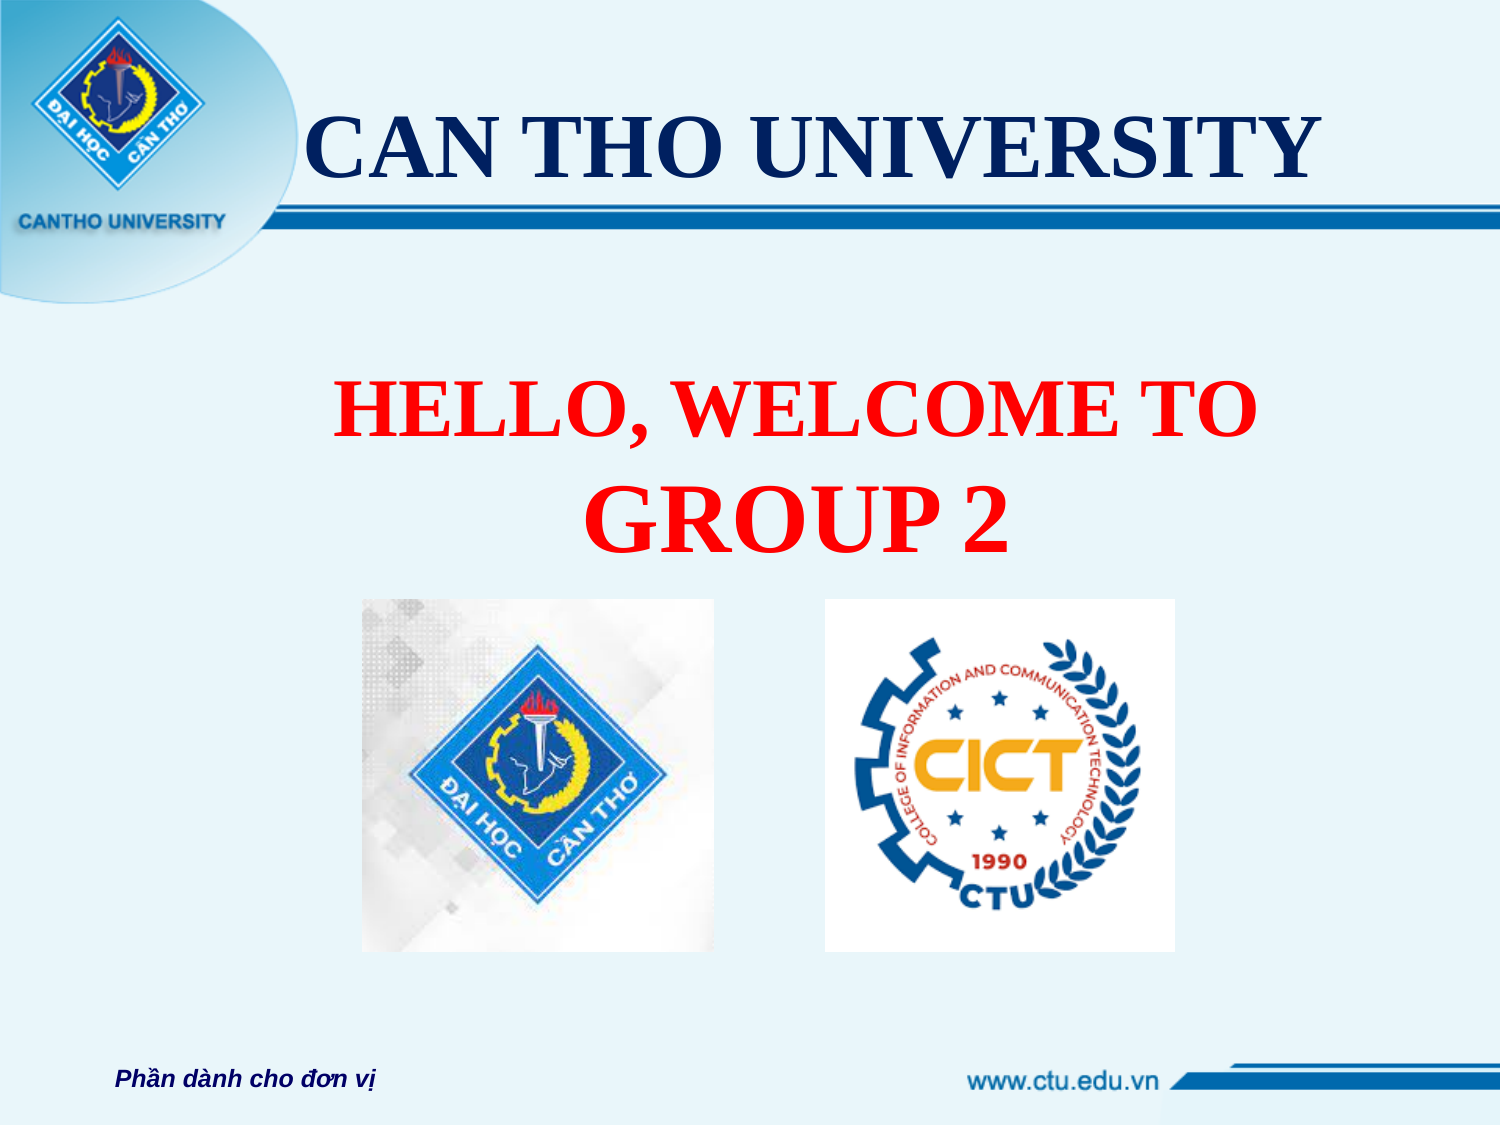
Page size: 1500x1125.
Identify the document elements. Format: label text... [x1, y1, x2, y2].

text_box CAN THO UNIVERSITY [287, 78, 1407, 203]
text_box HELLO, WELCOME TO GROUP 2 [237, 345, 1357, 580]
picture [0, 0, 1500, 1125]
text_box Phần dành cho đơn vị [99, 1054, 675, 1100]
